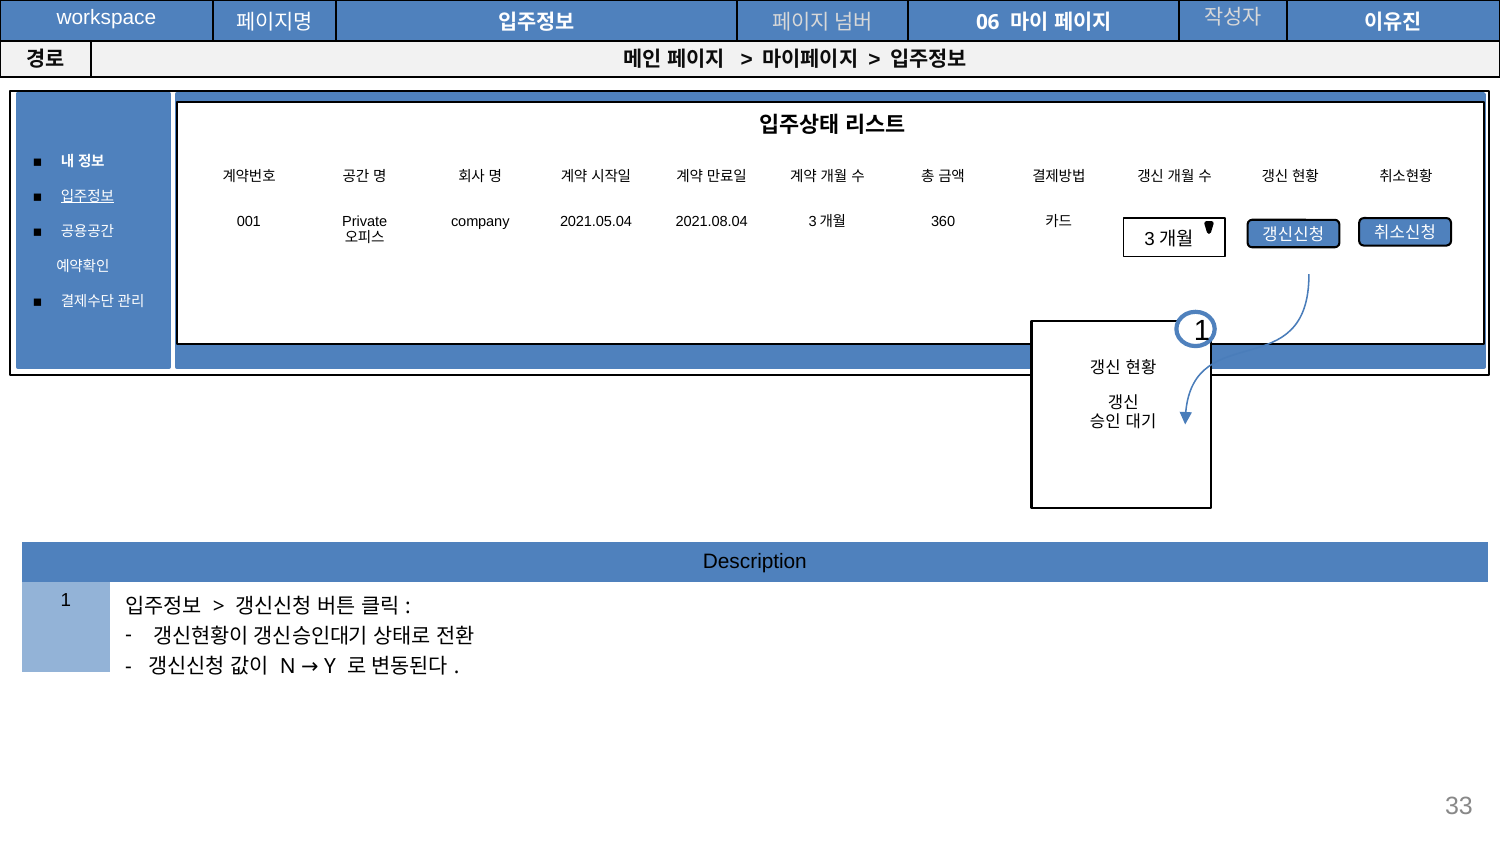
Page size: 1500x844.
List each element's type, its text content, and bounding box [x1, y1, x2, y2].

table_header 작성자 [1180, 1, 1286, 40]
table_header Description [22, 542, 1488, 582]
table_header 06 마이 페이지 [909, 1, 1178, 40]
text_box [1031, 385, 1212, 508]
table_header 입주정보 [337, 1, 736, 40]
table_header 페이지 넘버 [738, 1, 907, 40]
table_cell 입주정보 > 갱신신청 버튼 클릭: 갱신현황이 갱신승인대기 상태로 전환 - 갱신신청 값이 N → Y 로 변동된다. [110, 582, 1488, 672]
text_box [1171, 287, 1323, 412]
table_header 이유진 [1288, 1, 1499, 40]
table_cell 갱신 승인 대기 [1070, 386, 1176, 461]
table_cell 경로 [1, 42, 90, 76]
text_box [9, 90, 1490, 376]
table_cell 1 [22, 582, 110, 672]
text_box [1123, 217, 1226, 257]
table_cell 메인 페이지 > 마이페이지 > 입주정보 [92, 42, 1499, 76]
slide_number ‹#› [1137, 782, 1488, 827]
table_header 페이지명 [214, 1, 335, 40]
table_header workspace [1, 1, 212, 40]
